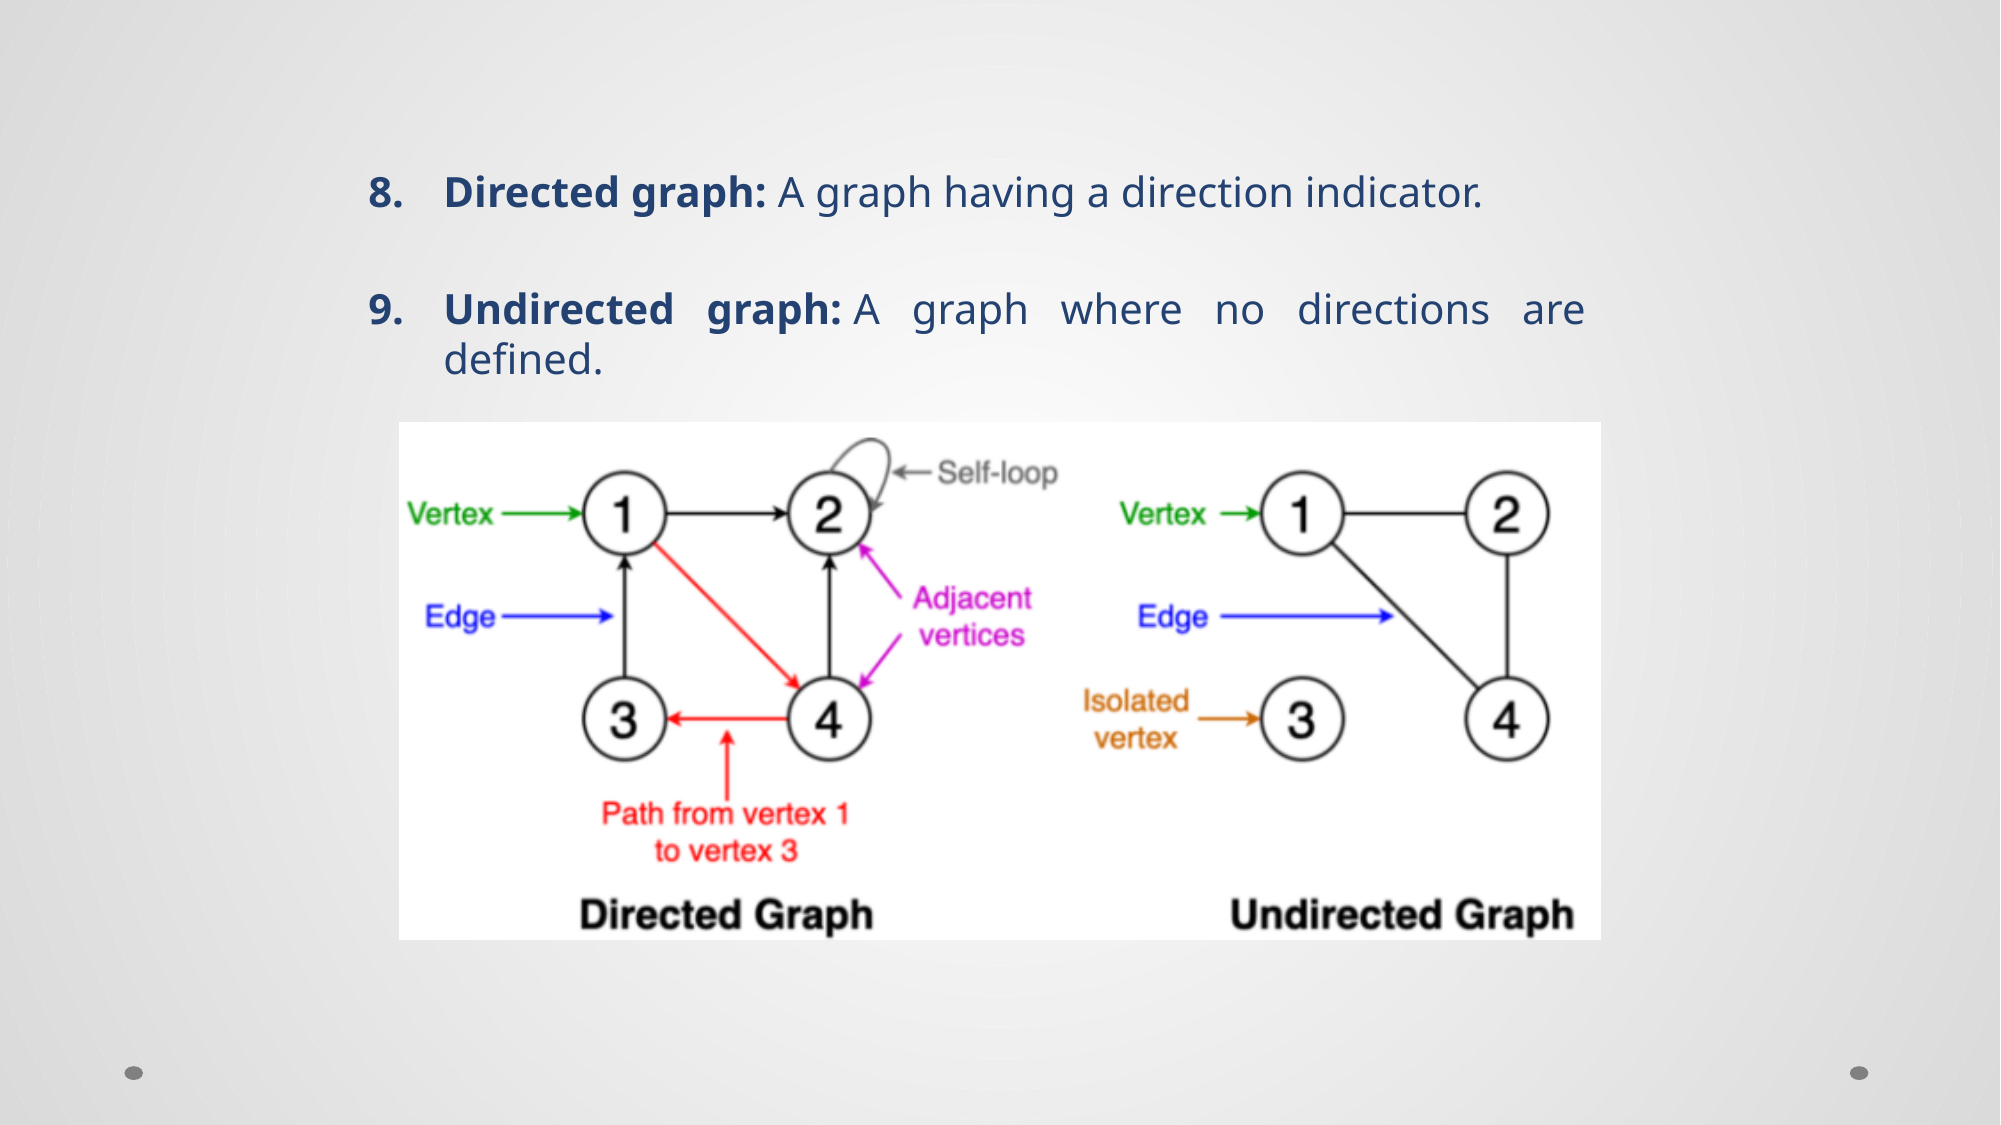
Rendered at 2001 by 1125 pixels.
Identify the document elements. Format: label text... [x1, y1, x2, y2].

list Directed graph: A graph having a direction indicator. Undirected graph: A graph where no directions are defined. [353, 158, 1601, 901]
picture [398, 422, 1602, 941]
